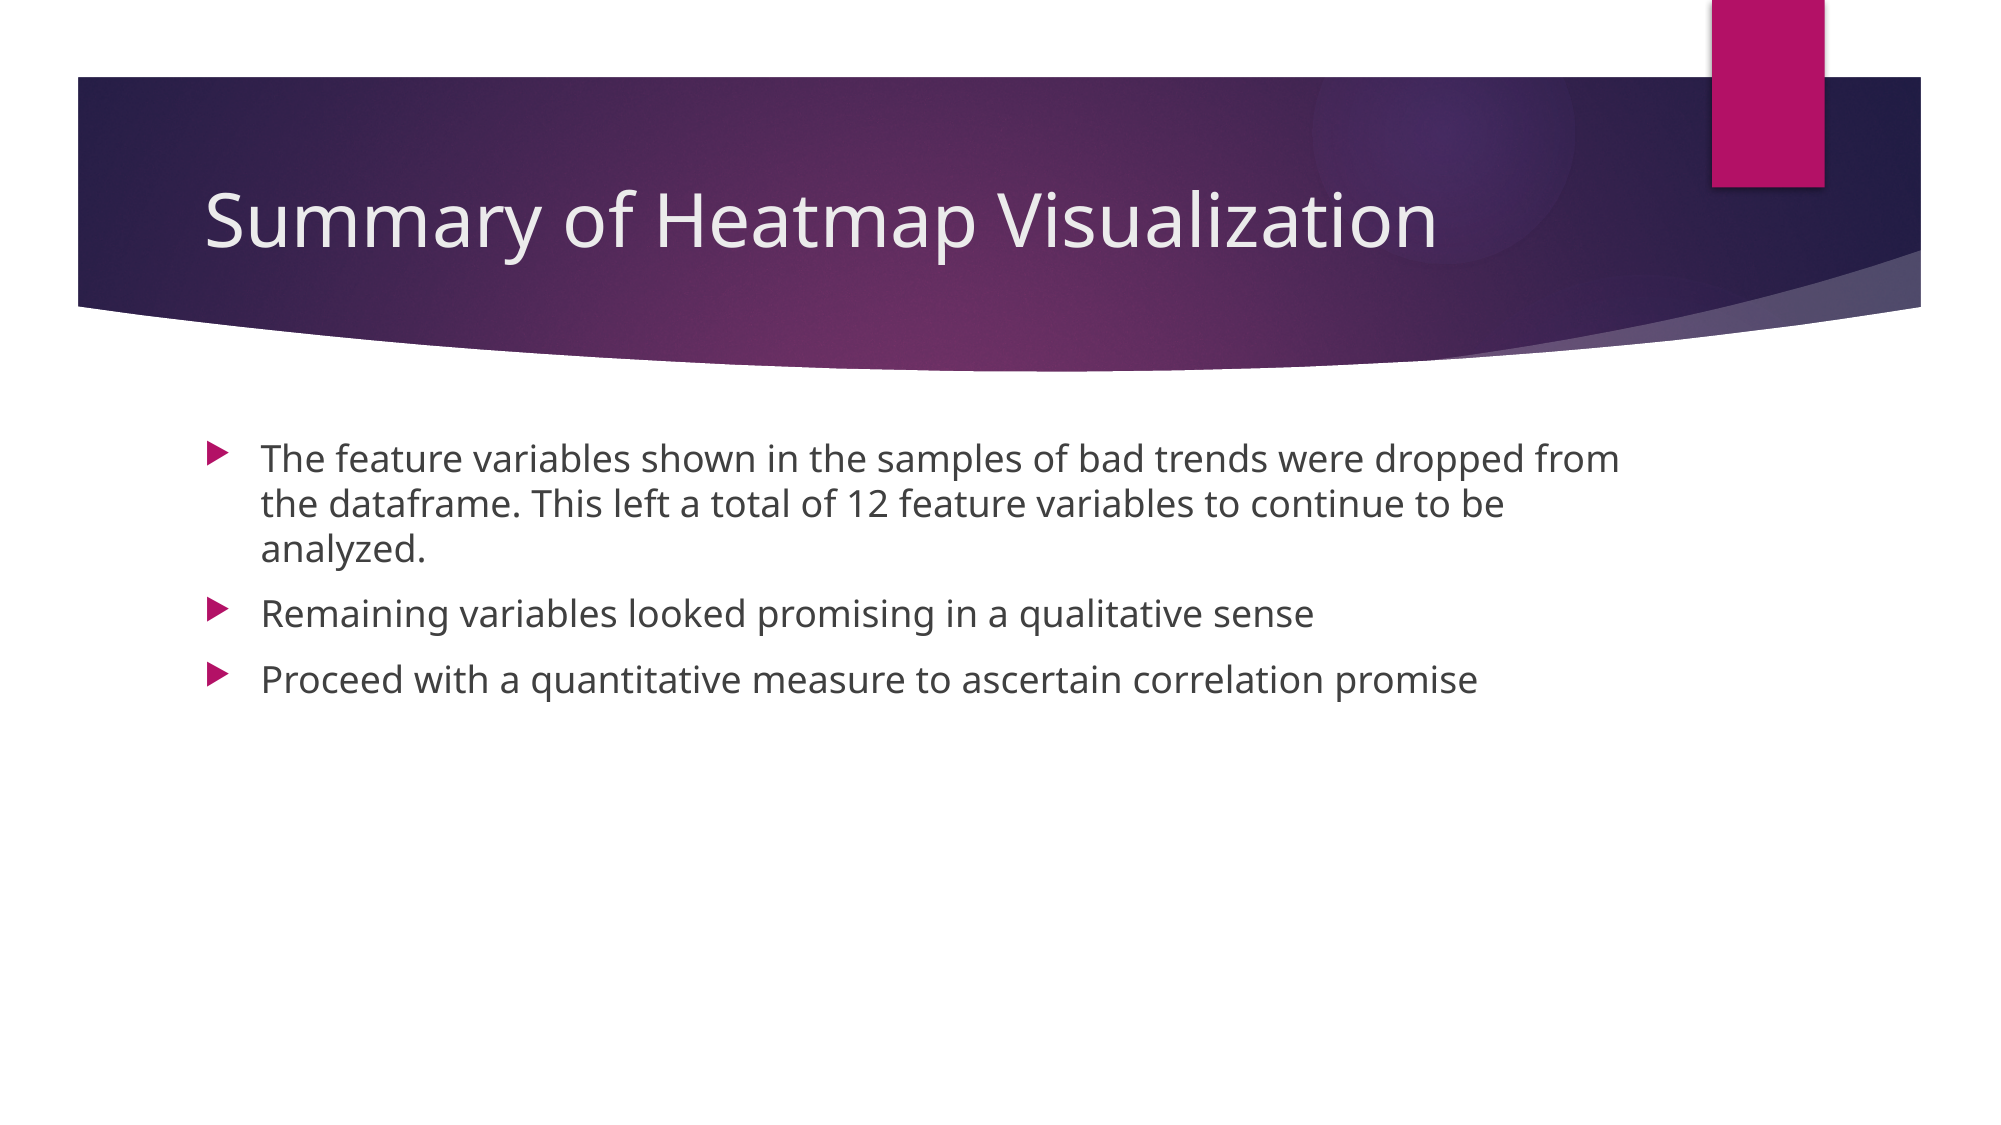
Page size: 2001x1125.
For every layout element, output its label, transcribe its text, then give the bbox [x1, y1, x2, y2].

title Summary of Heatmap Visualization [189, 159, 1627, 276]
list The feature variables shown in the samples of bad trends were dropped from the dataframe. This left a total of 12 feature variables to continue to be analyzed. Remaining variables looked promising in a qualitative sense Proceed with a quantitative measure to ascertain correlation promise [189, 427, 1638, 988]
